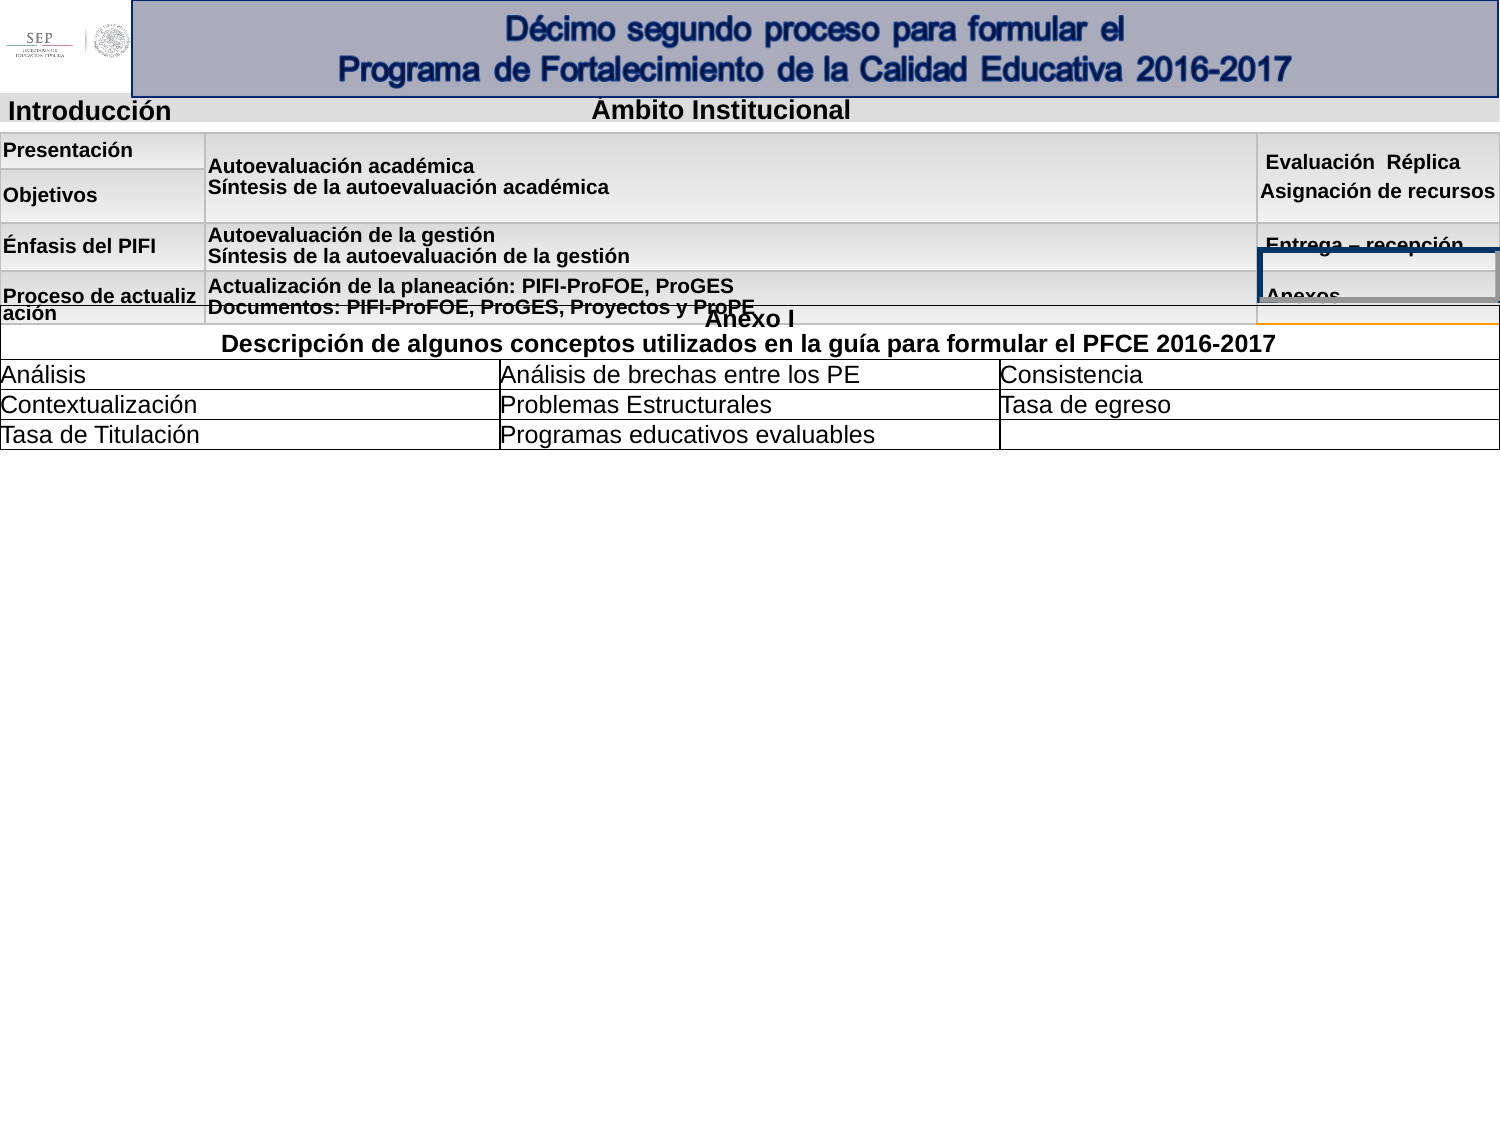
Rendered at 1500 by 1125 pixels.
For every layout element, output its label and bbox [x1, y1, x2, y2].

table_cell [1001, 420, 1499, 449]
table_cell [501, 420, 999, 449]
table_header [1, 306, 1499, 359]
table_cell [501, 390, 999, 419]
table_cell [501, 360, 999, 389]
table_cell [1, 390, 499, 419]
text_box [1259, 249, 1499, 302]
table_cell [1, 360, 499, 389]
picture [0, 0, 1499, 99]
table_cell [1001, 360, 1499, 389]
table_cell [1, 420, 499, 449]
table_cell [1001, 390, 1499, 419]
